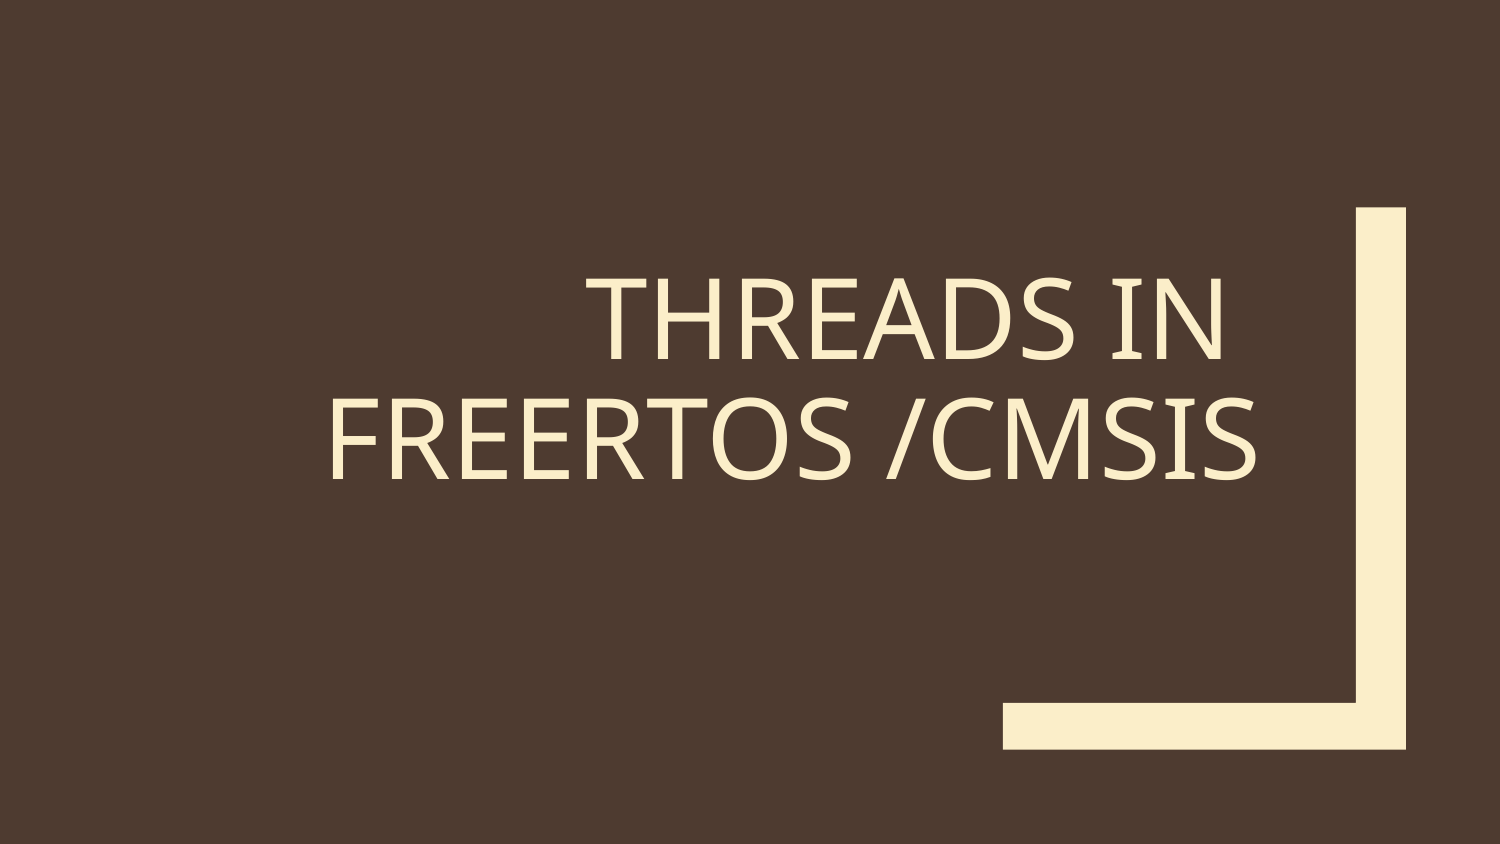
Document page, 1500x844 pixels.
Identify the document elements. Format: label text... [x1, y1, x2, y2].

title Threads in FreeRTOS /CMSIS [94, 160, 1277, 512]
